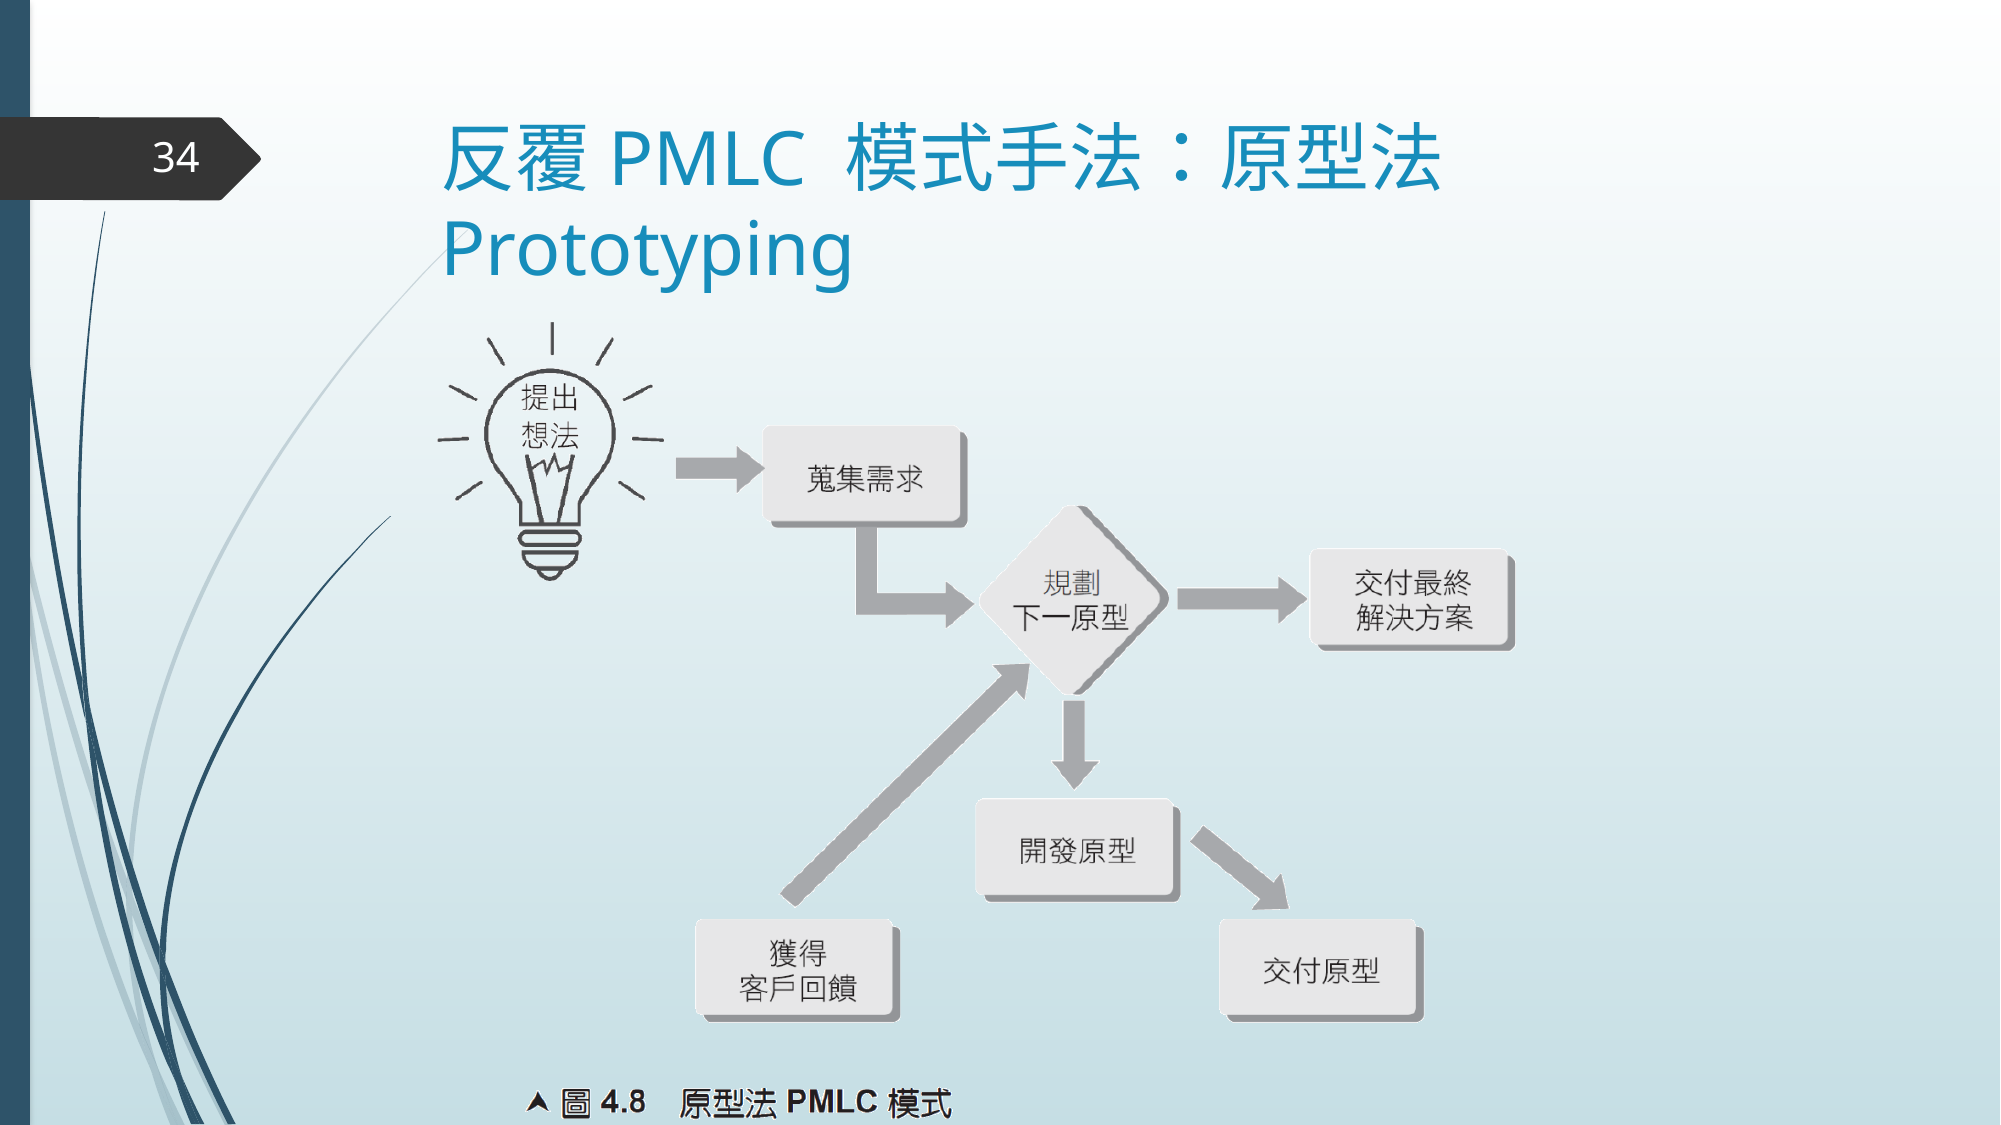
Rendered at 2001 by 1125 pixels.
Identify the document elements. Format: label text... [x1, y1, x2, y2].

title 反覆PMLC 模式手法：原型法 Prototyping [425, 102, 1888, 313]
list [429, 312, 1532, 1125]
slide_number 34 [87, 129, 216, 190]
